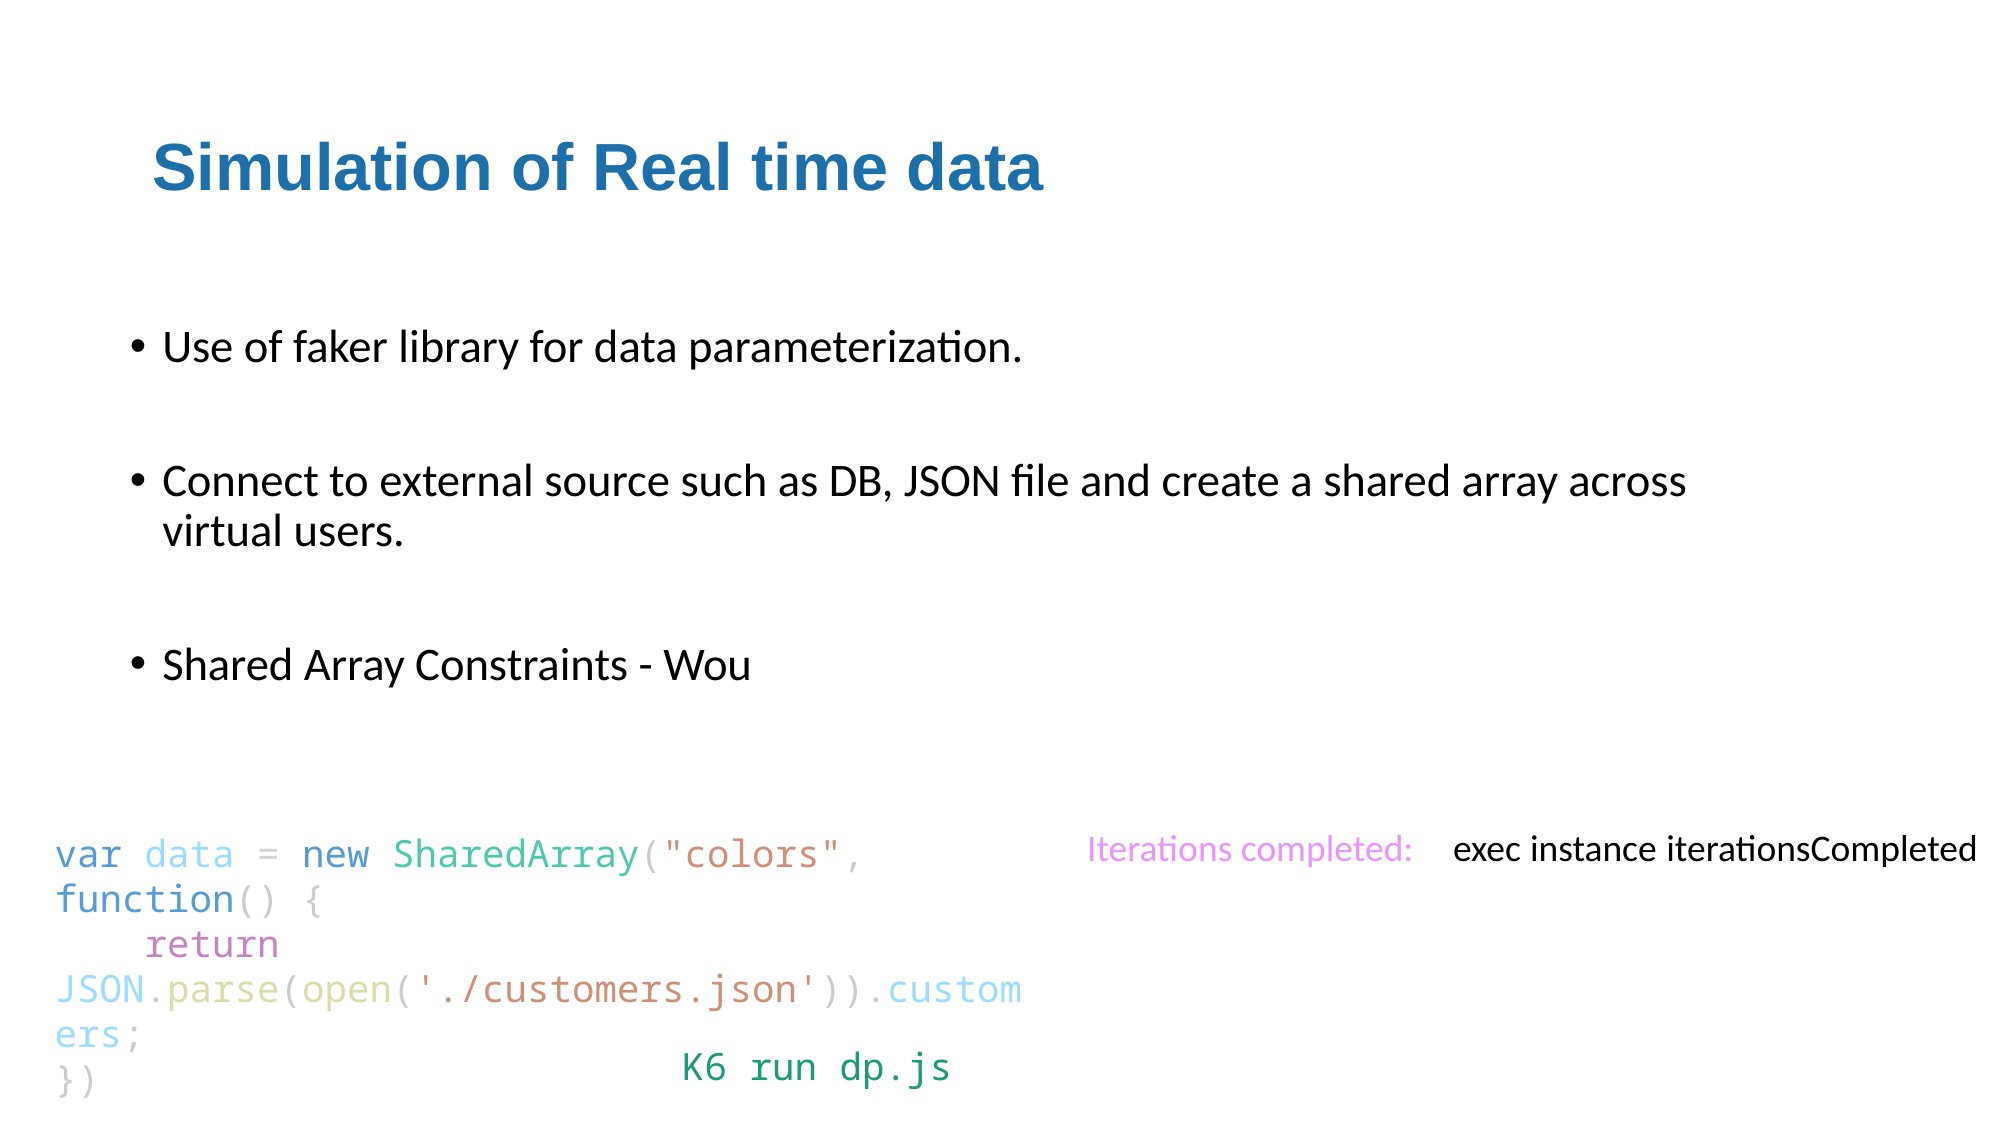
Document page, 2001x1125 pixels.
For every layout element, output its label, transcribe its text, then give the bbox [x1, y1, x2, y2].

text_box K6 run dp.js [667, 1035, 1863, 1095]
text_box Iterations completed: ${exec.instance.iterationsCompleted} [1072, 816, 2000, 967]
text_box var data = new SharedArray("colors", function() { return JSON.parse(open('./customers.json')).customers; }) [39, 777, 1040, 1108]
title Simulation of Real time data [137, 59, 1863, 278]
list Use of faker library for data parameterization. Connect to external source such as DB, JSON file and create a shared array across virtual users. Shared Array Constraints - Wou [114, 315, 1781, 701]
